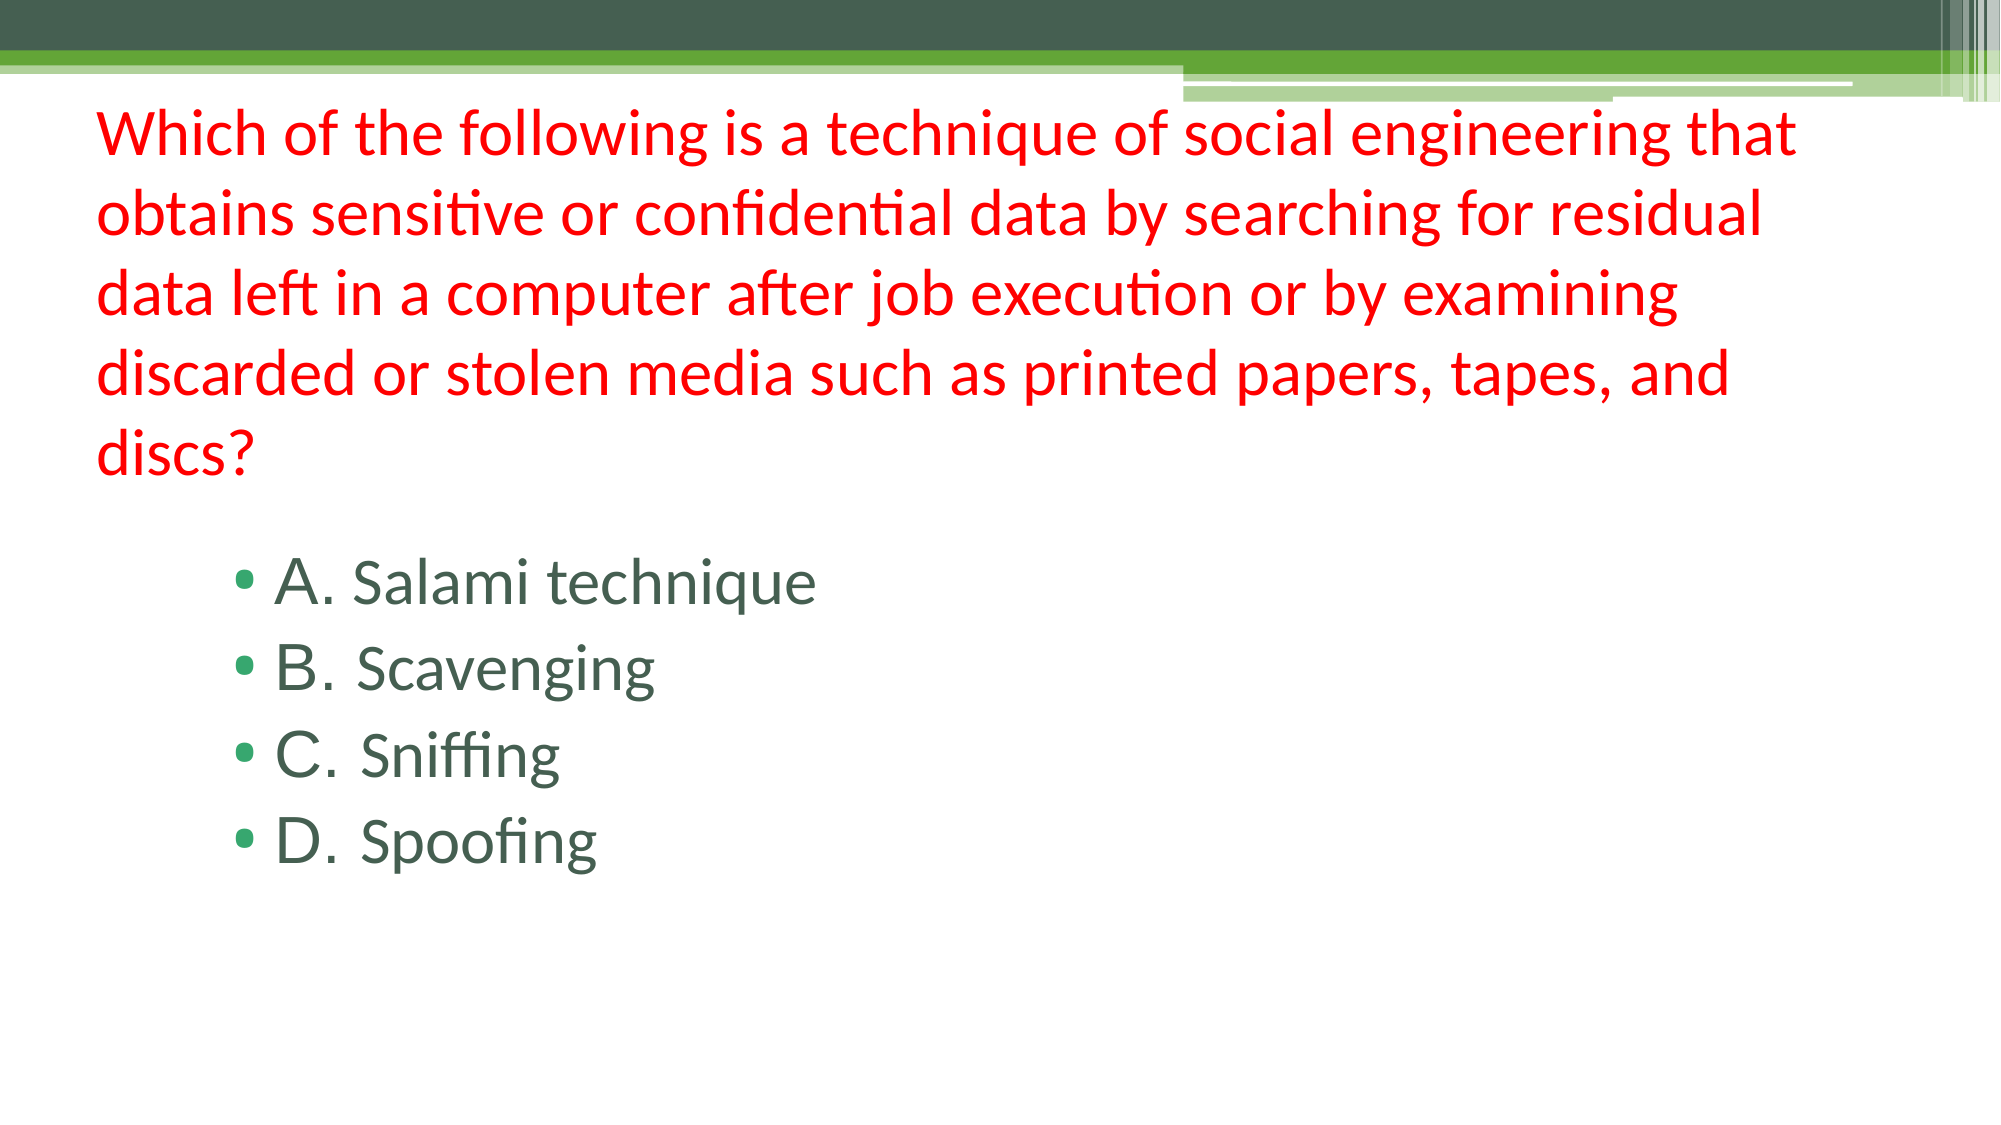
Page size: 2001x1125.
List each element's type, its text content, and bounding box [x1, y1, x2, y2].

title Which of the following is a technique of social engineering that obtains sensitive or confidential data by searching for residual data left in a computer after job execution or by examining discarded or stolen media such as printed papers, tapes, and discs? [81, 201, 1882, 377]
list A. Salami technique B. Scavenging C. Sniffing D. Spoofing [200, 530, 2000, 1125]
